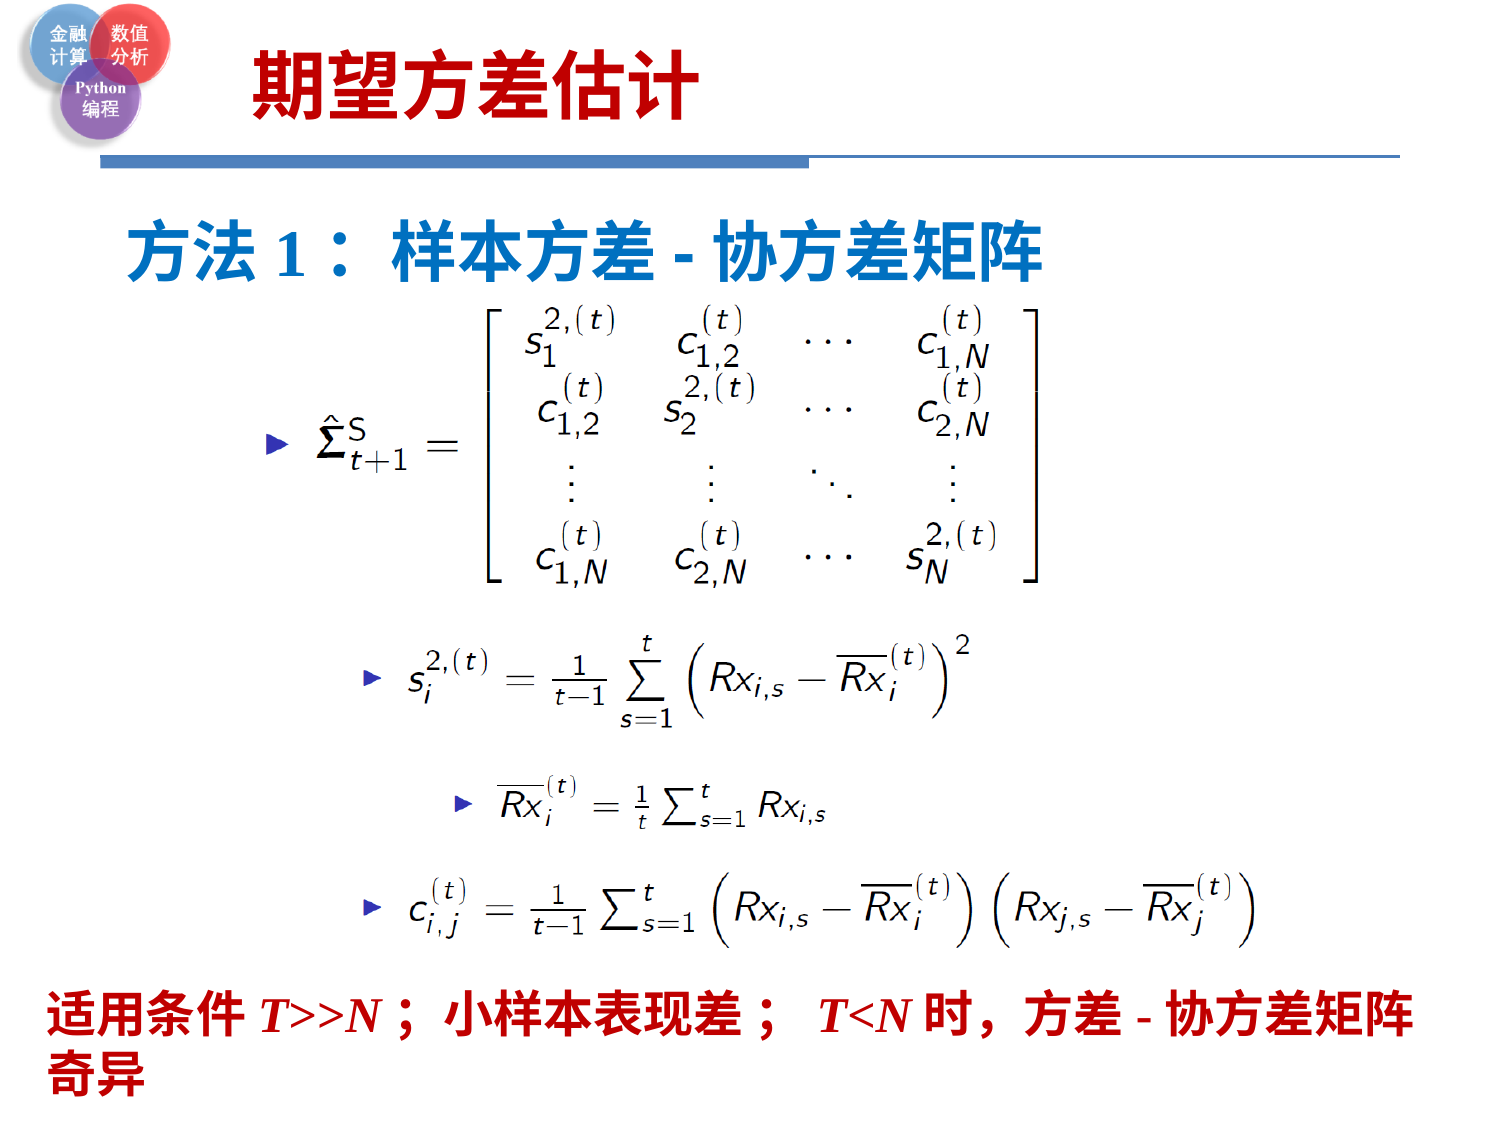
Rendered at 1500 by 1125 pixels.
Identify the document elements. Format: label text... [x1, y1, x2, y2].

text_box 适用条件T>>N；小样本表现差 ；T<N时，方差-协方差矩阵奇异 [31, 974, 1469, 1110]
picture [17, 0, 172, 154]
text_box 方法1：样本方差-协方差矩阵 [110, 177, 1061, 298]
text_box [100, 156, 1400, 169]
picture [262, 300, 1263, 954]
title 期望方差估计 [235, 27, 1400, 139]
